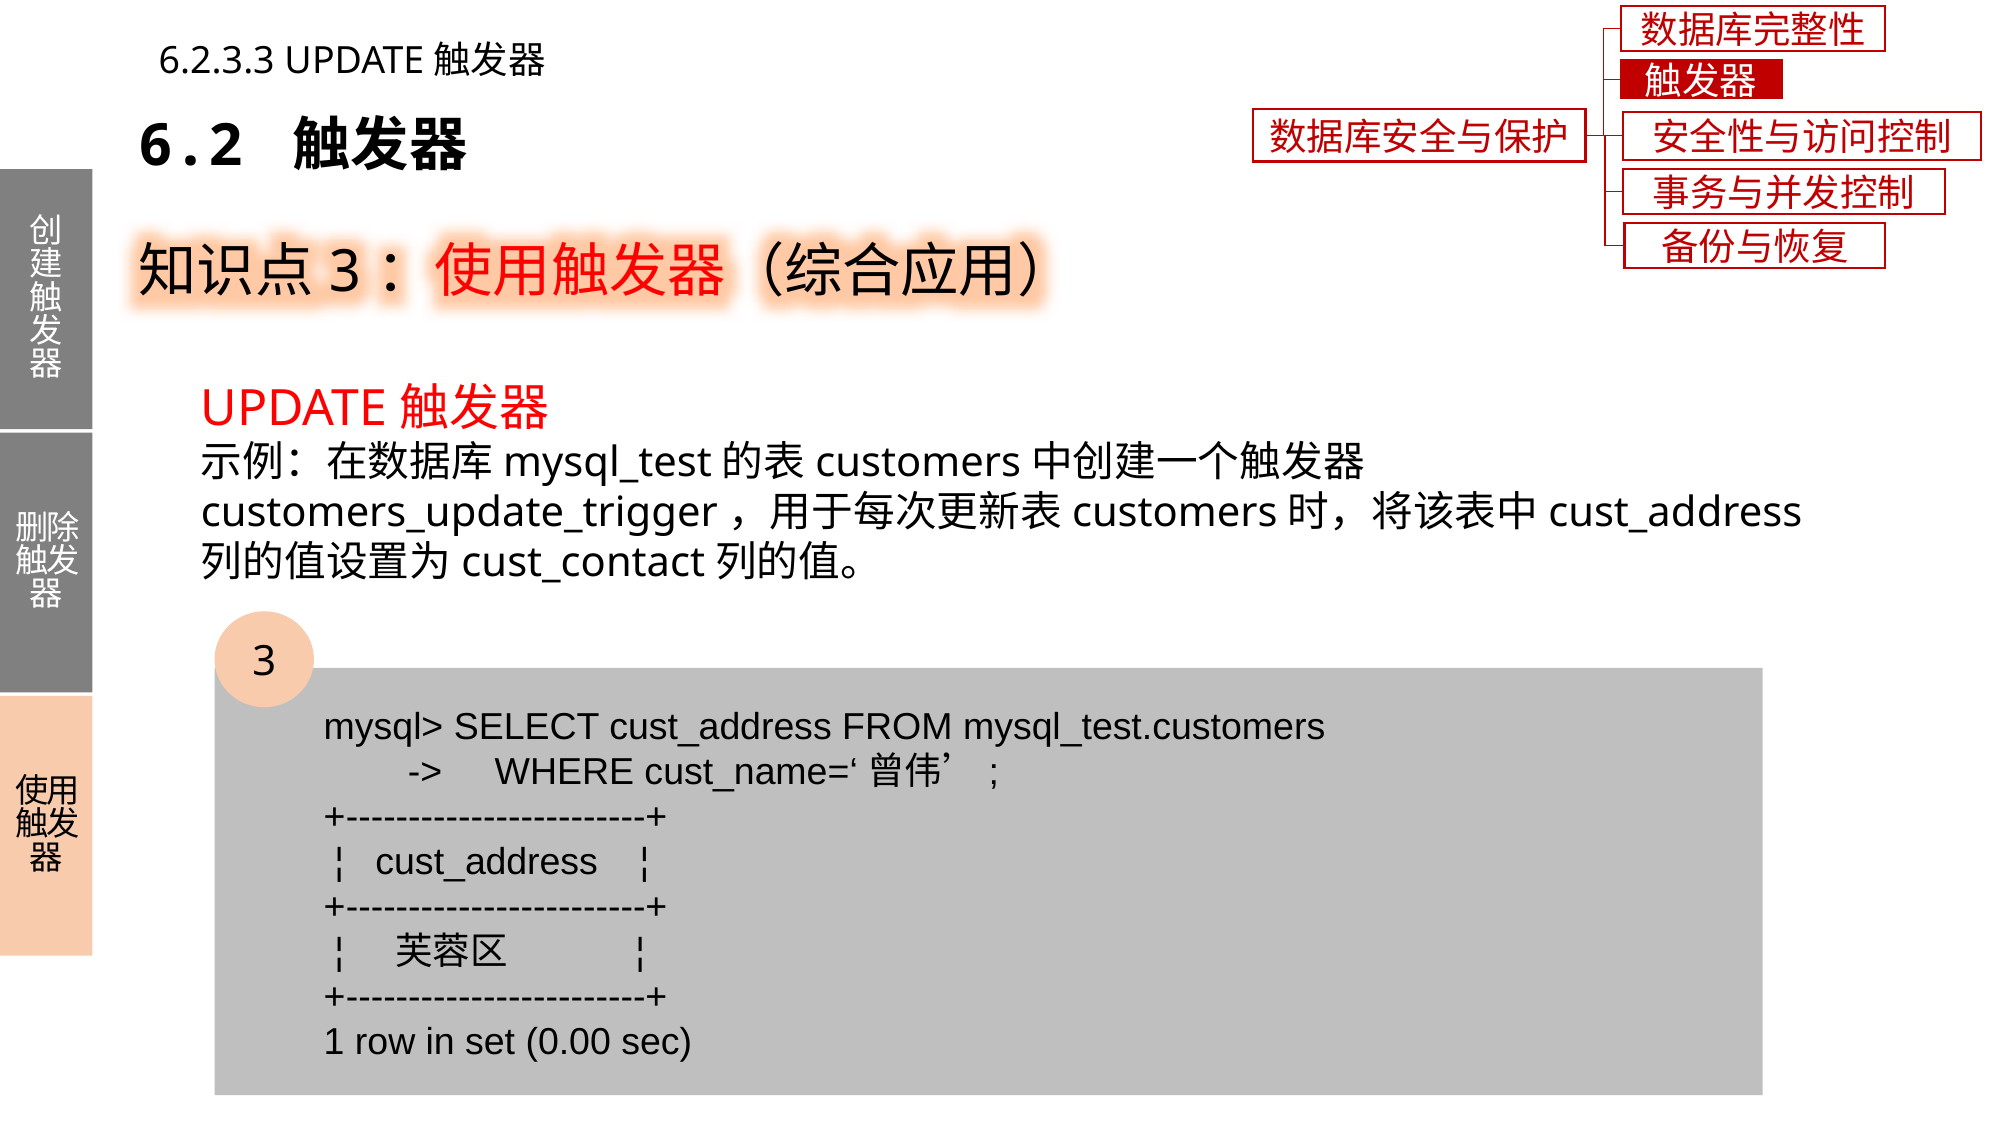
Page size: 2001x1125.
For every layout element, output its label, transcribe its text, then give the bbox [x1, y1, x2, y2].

text_box 数据库安全与保护 [1252, 108, 1585, 163]
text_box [1585, 28, 1621, 79]
text_box mysql> SELECT cust_address FROM mysql_test.customers -> WHERE cust_name=‘曾伟’; +------------------------+ ¦ cust_address ¦ +------------------------+ ¦ 芙蓉区 ¦ +------------------------+ 1 row in set (0.00 sec) [214, 667, 1764, 1096]
text_box 备份与恢复 [1623, 222, 1886, 269]
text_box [0, 169, 93, 956]
text_box 6.2.3.3 UPDATE触发器 [118, 170, 1949, 335]
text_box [114, 166, 1954, 339]
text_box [1585, 135, 1625, 246]
text_box 安全性与访问控制 [1622, 111, 1982, 161]
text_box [1585, 79, 1621, 135]
text_box 6.2.3.3 UPDATE触发器 [143, 28, 561, 89]
text_box 触发器 [1621, 59, 1783, 99]
text_box 事务与并发控制 [1625, 168, 1946, 215]
text_box 知识点3：使用触发器（综合应用） [120, 172, 1945, 329]
text_box 3 [213, 610, 315, 709]
text_box 6.2 触发器 [120, 97, 1568, 152]
text_box 数据库完整性 [1620, 5, 1886, 52]
text_box UPDATE触发器 示例：在数据库mysql_test的表customers中创建一个触发器customers_update_trigger，用于每次更新表customers时，将该表中cust_address列的值设置为cust_contact列的值。 [186, 350, 1827, 593]
